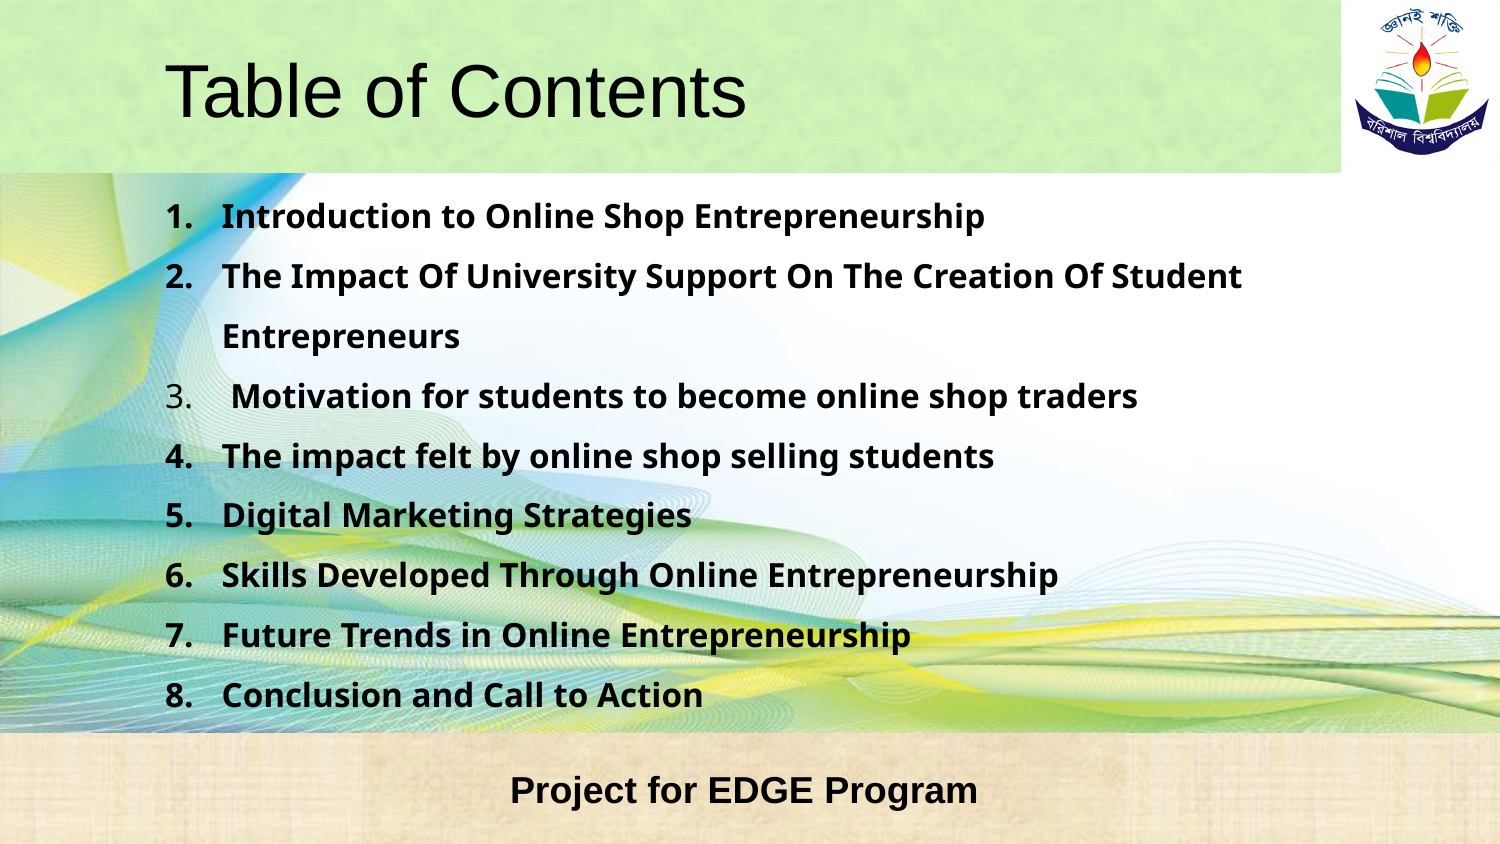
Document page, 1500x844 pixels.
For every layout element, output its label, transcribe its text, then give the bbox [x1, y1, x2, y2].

picture [1341, 0, 1500, 35]
text_box Introduction to Online Shop Entrepreneurship The Impact Of University Support On The Creation Of Student Entrepreneurs Motivation for students to become online shop traders The impact felt by online shop selling students Digital Marketing Strategies Skills Developed Through Online Entrepreneurship Future Trends in Online Entrepreneurship Conclusion and Call to Action [150, 593, 1350, 844]
picture [0, 141, 1500, 733]
text_box Table of Contents [0, 35, 1500, 141]
